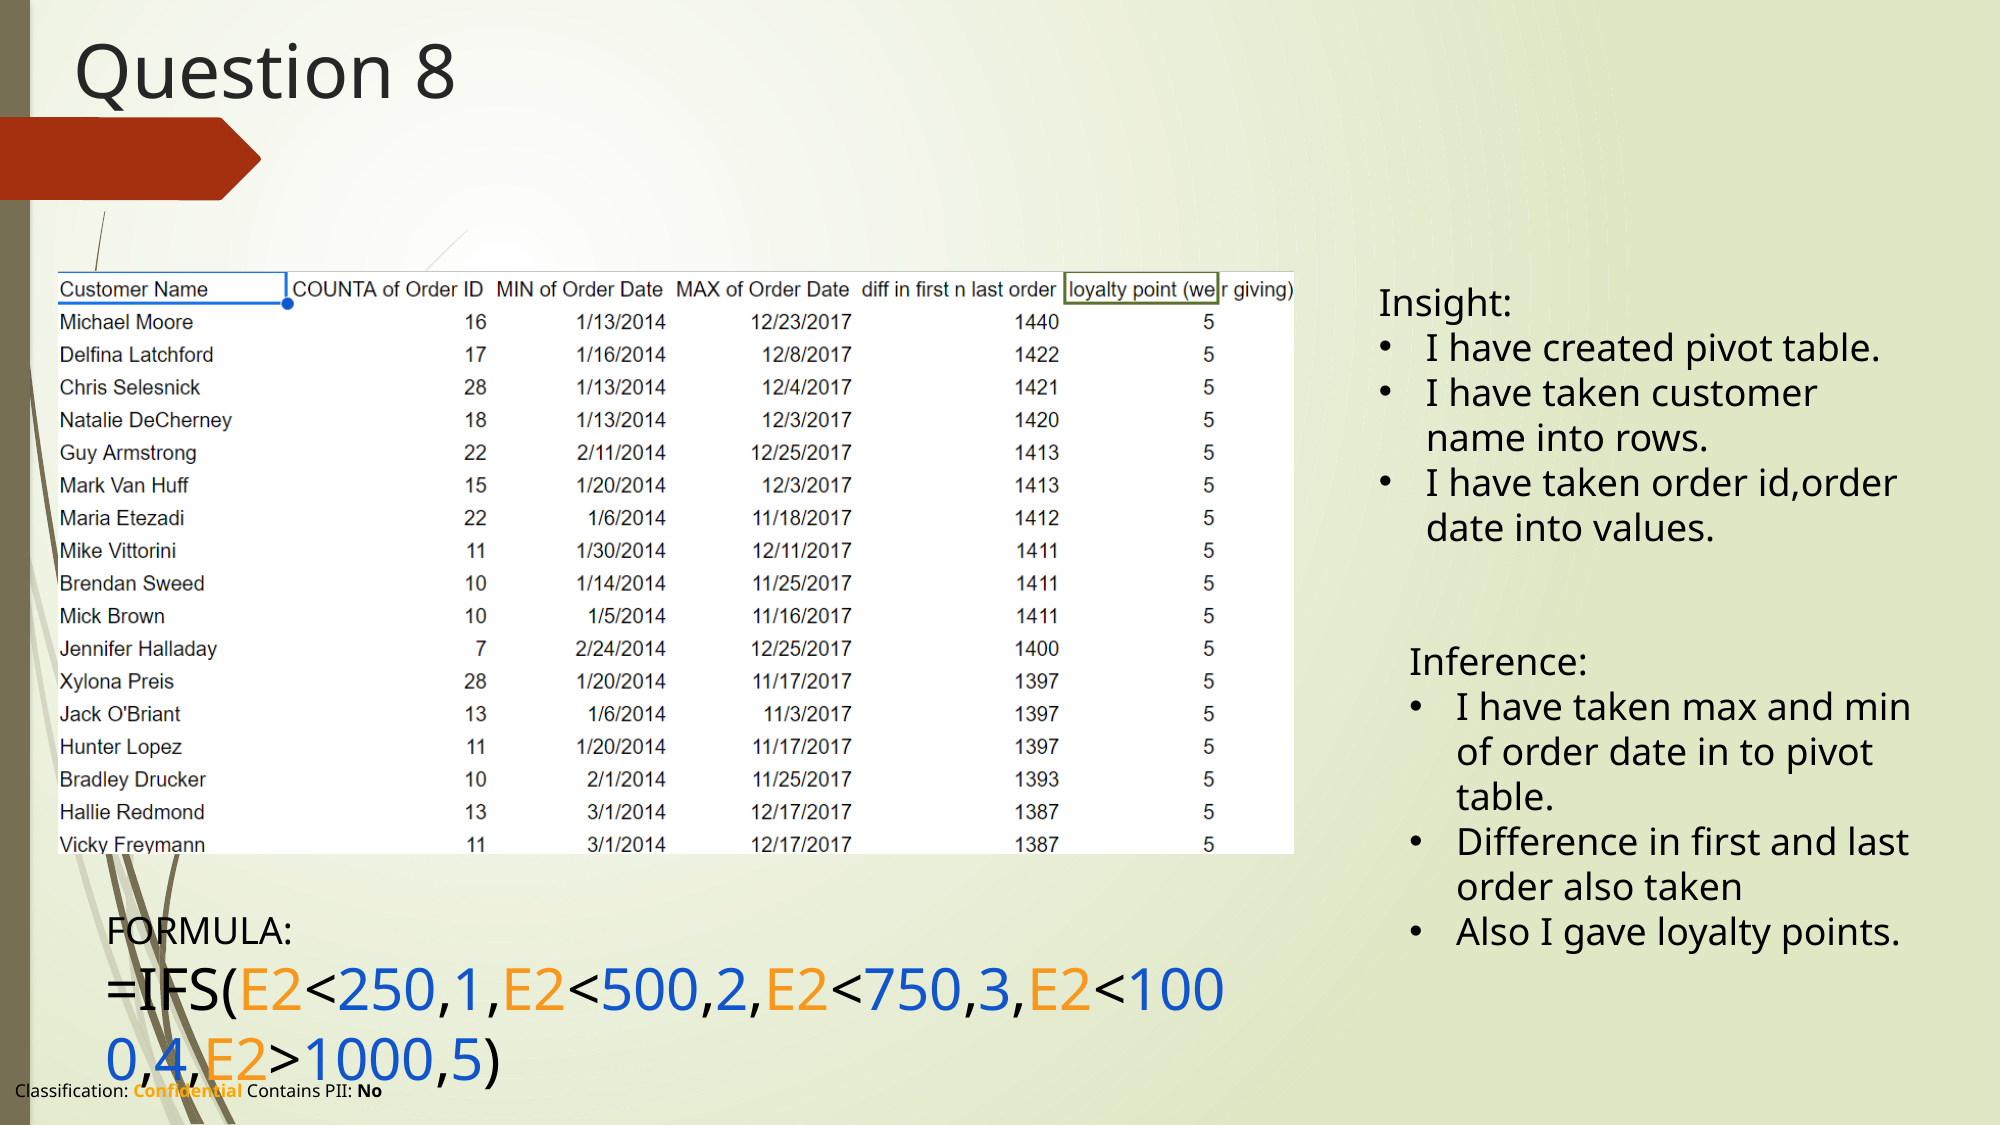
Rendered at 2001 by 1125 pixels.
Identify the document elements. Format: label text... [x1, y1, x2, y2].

text_box Inference: I have taken max and min of order date in to pivot table. Difference in first and last order also taken Also I gave loyalty points. [1394, 630, 1943, 961]
title Question 8 [58, 16, 1934, 150]
text_box Insight: I have created pivot table. I have taken customer name into rows. I have taken order id,order date into values. [1364, 271, 1943, 601]
text_box FORMULA: =IFS(E2<250,1,E2<500,2,E2<750,3,E2<1000,4,E2>1000,5) [91, 899, 1252, 1100]
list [58, 270, 1295, 854]
